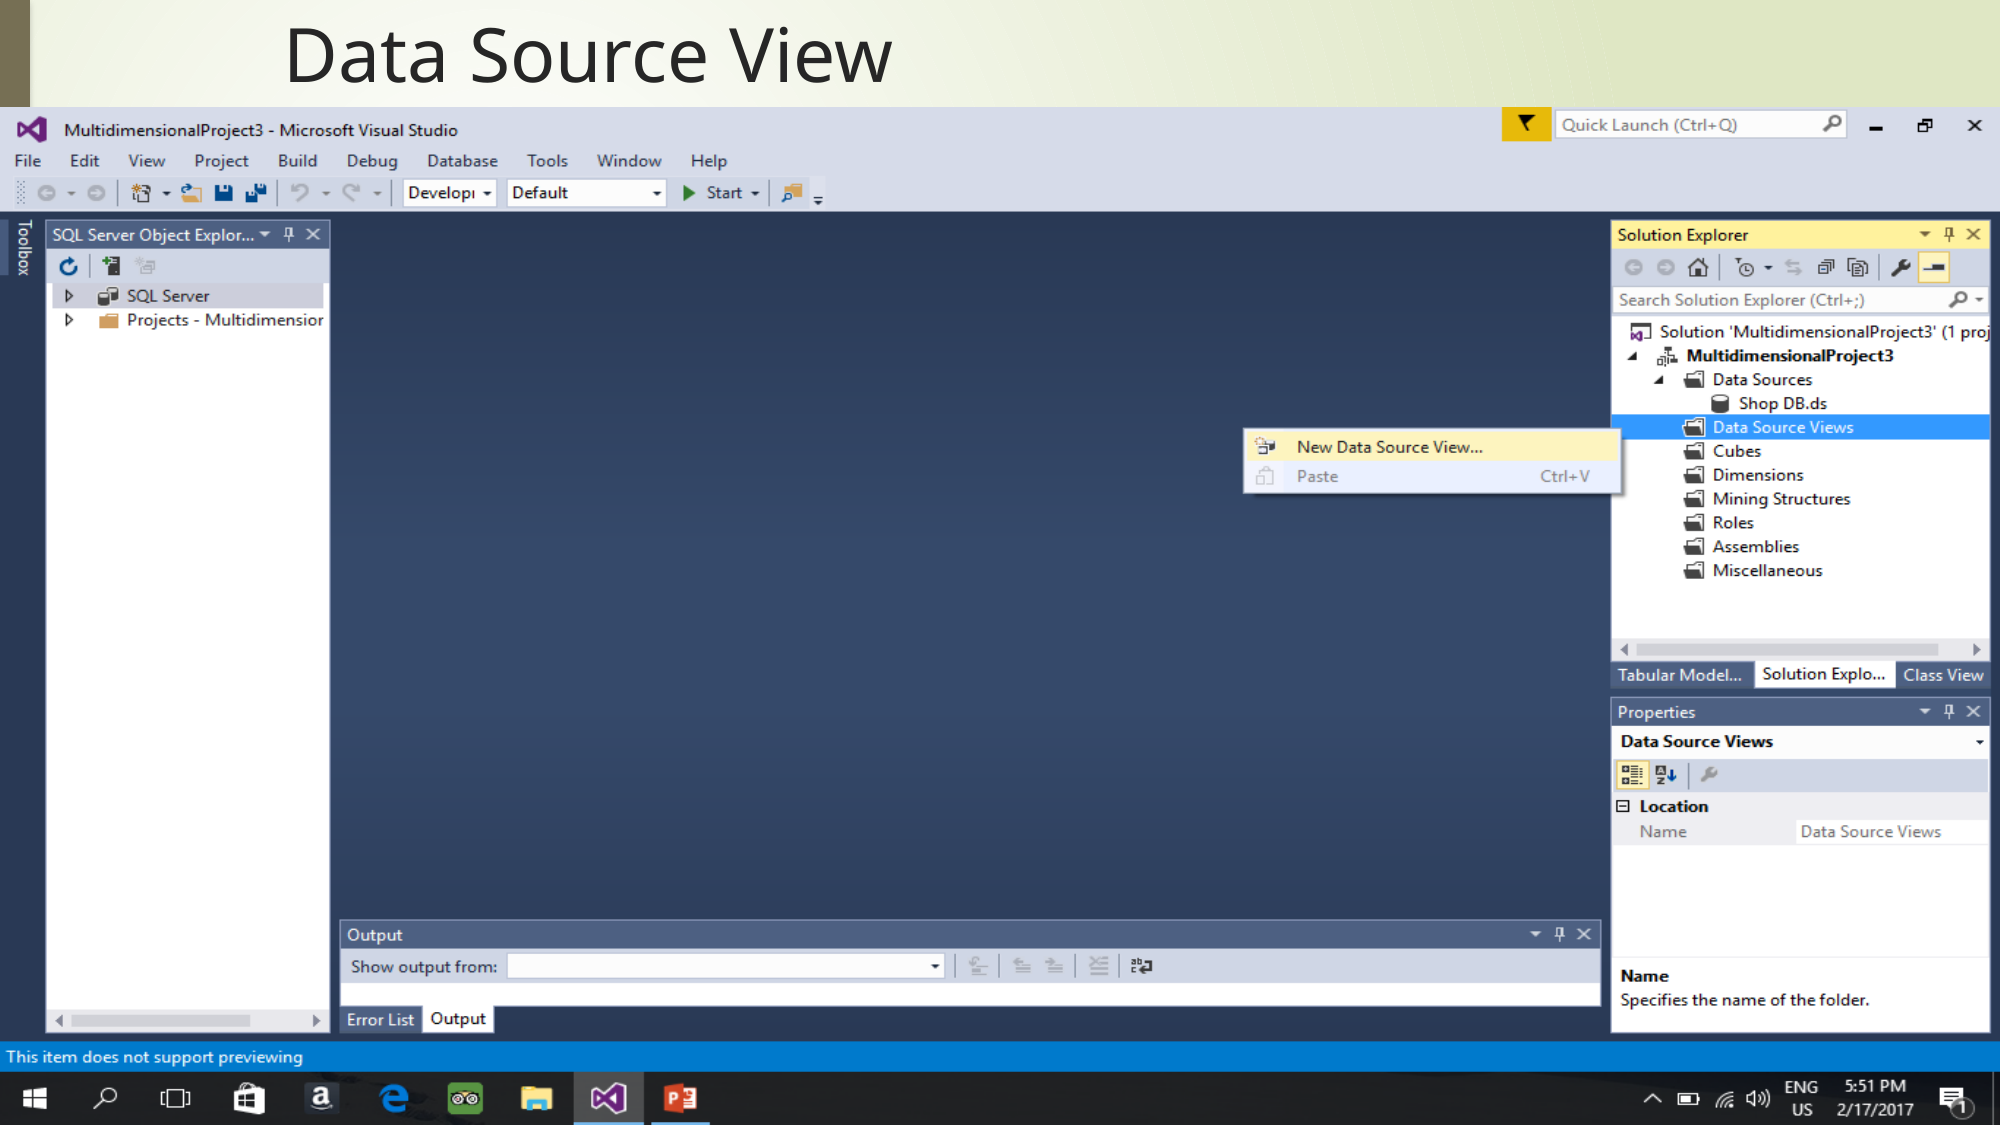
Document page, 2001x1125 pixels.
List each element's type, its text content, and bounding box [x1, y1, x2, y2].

title Data Source View [269, 0, 1731, 106]
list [0, 107, 2000, 1125]
